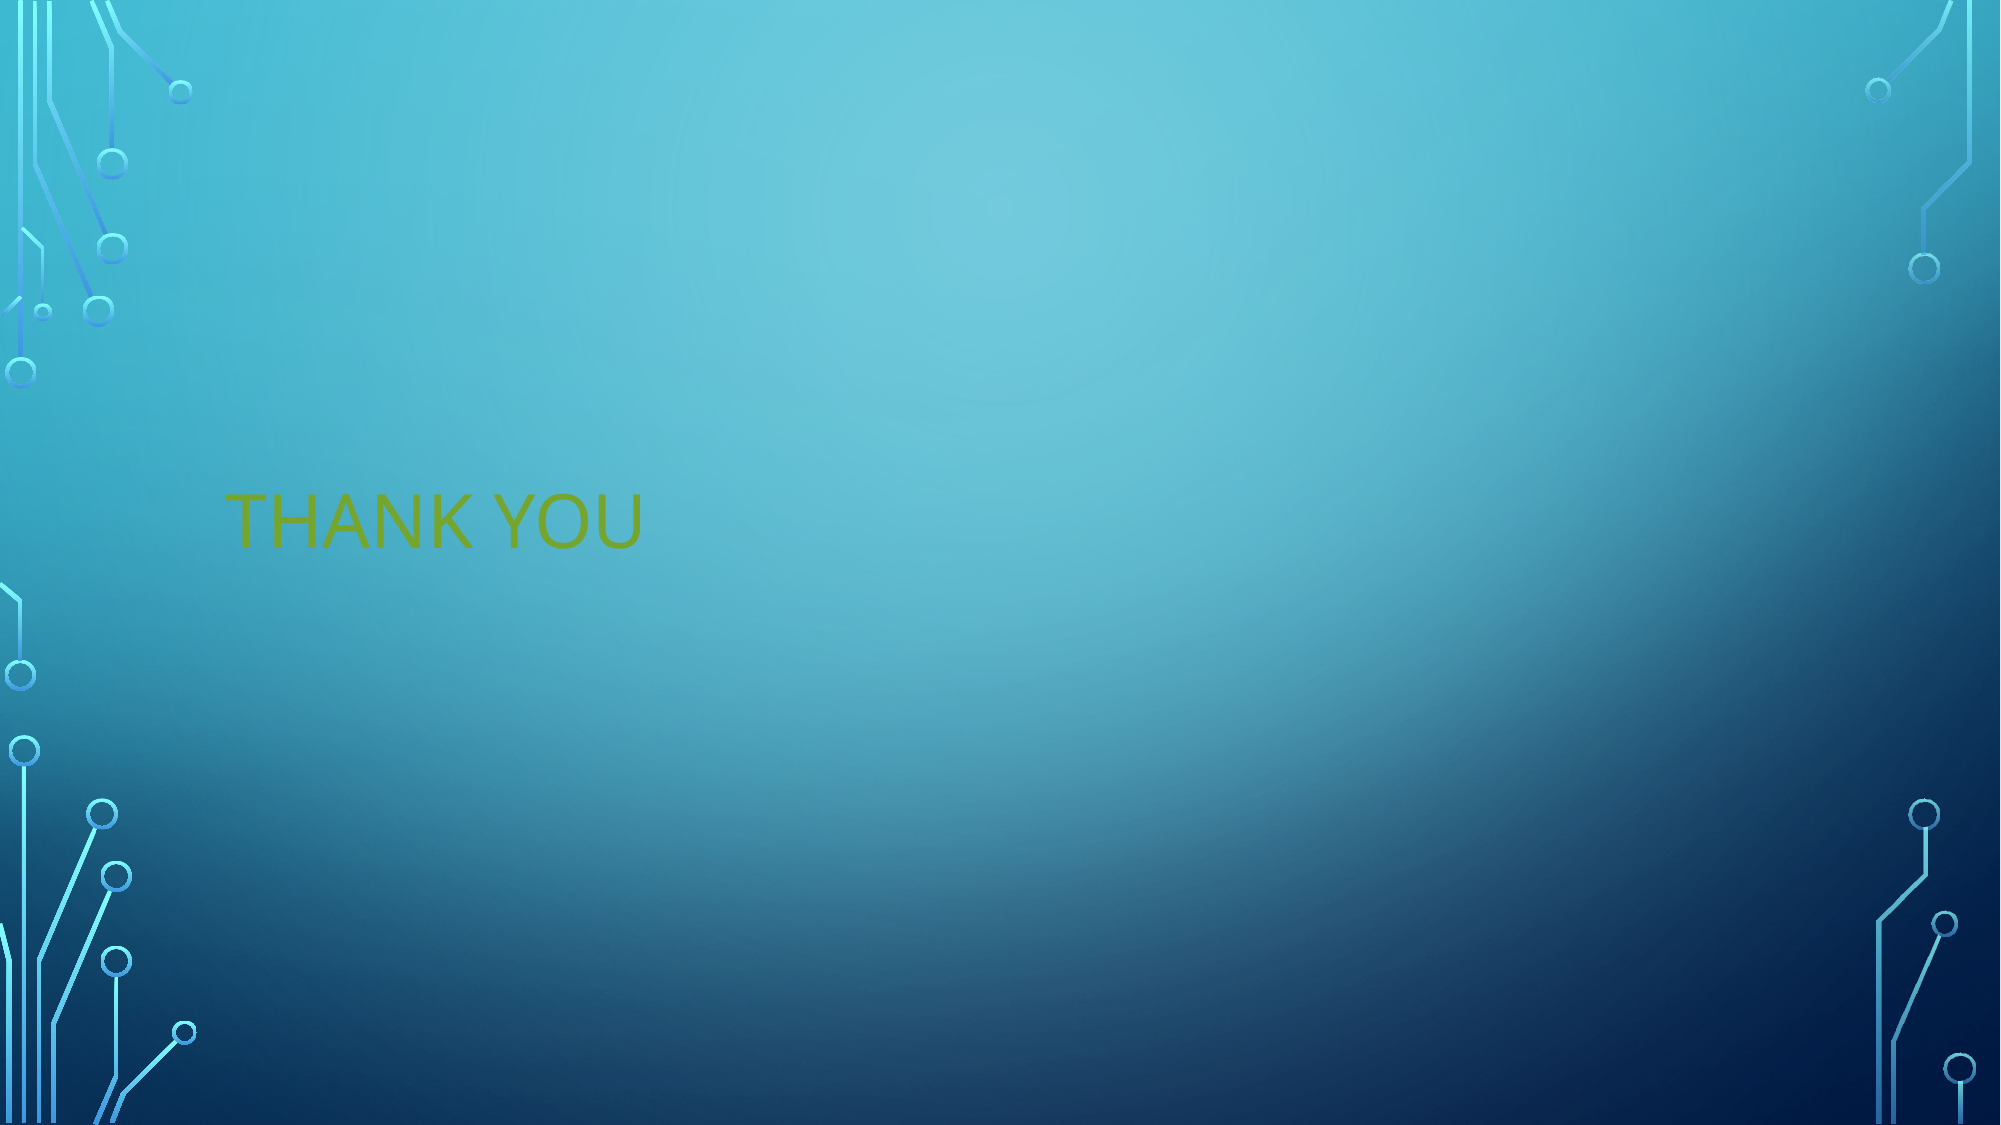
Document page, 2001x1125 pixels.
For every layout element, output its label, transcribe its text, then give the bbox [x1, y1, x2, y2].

title Thank you [151, 380, 1796, 669]
